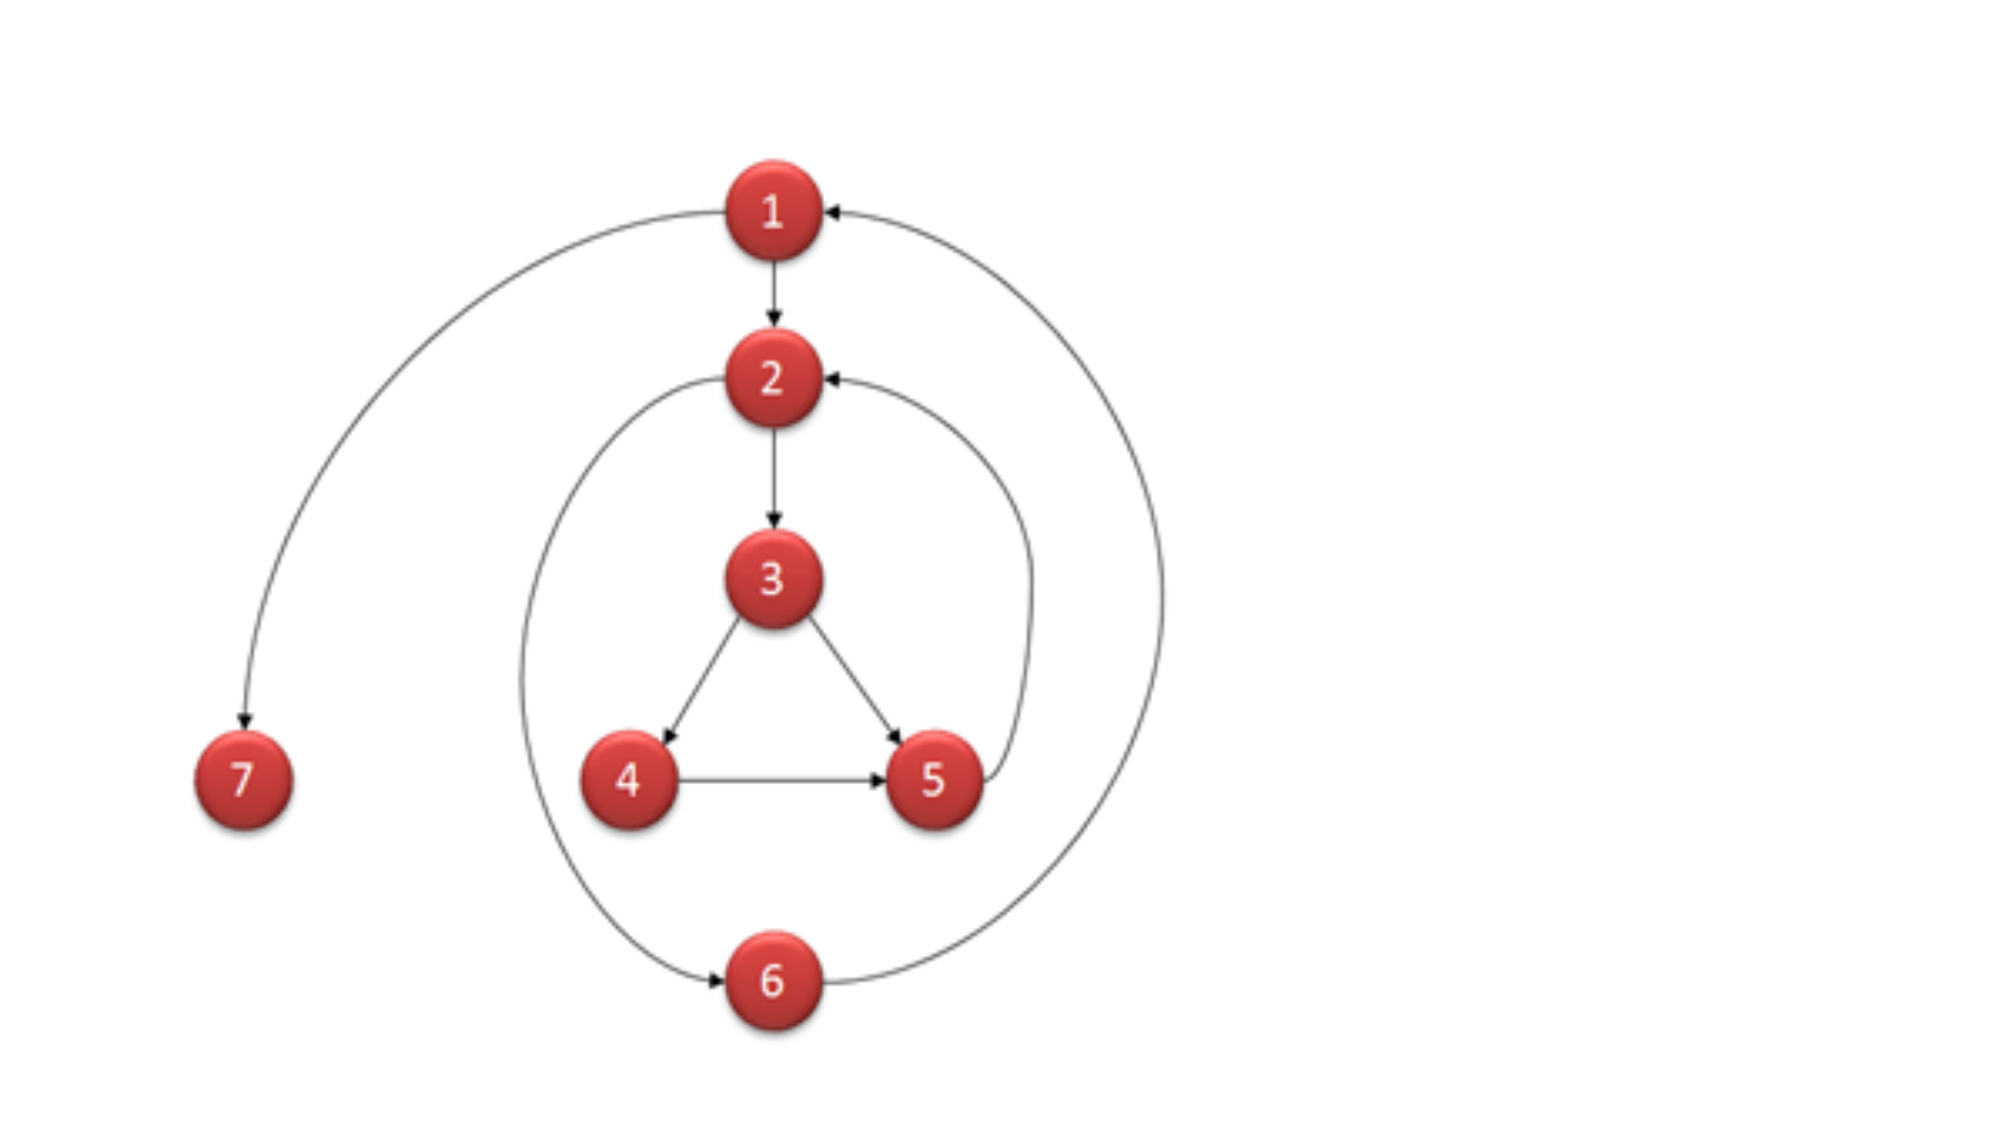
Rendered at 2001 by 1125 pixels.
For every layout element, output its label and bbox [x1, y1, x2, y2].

picture [118, 139, 1269, 1063]
